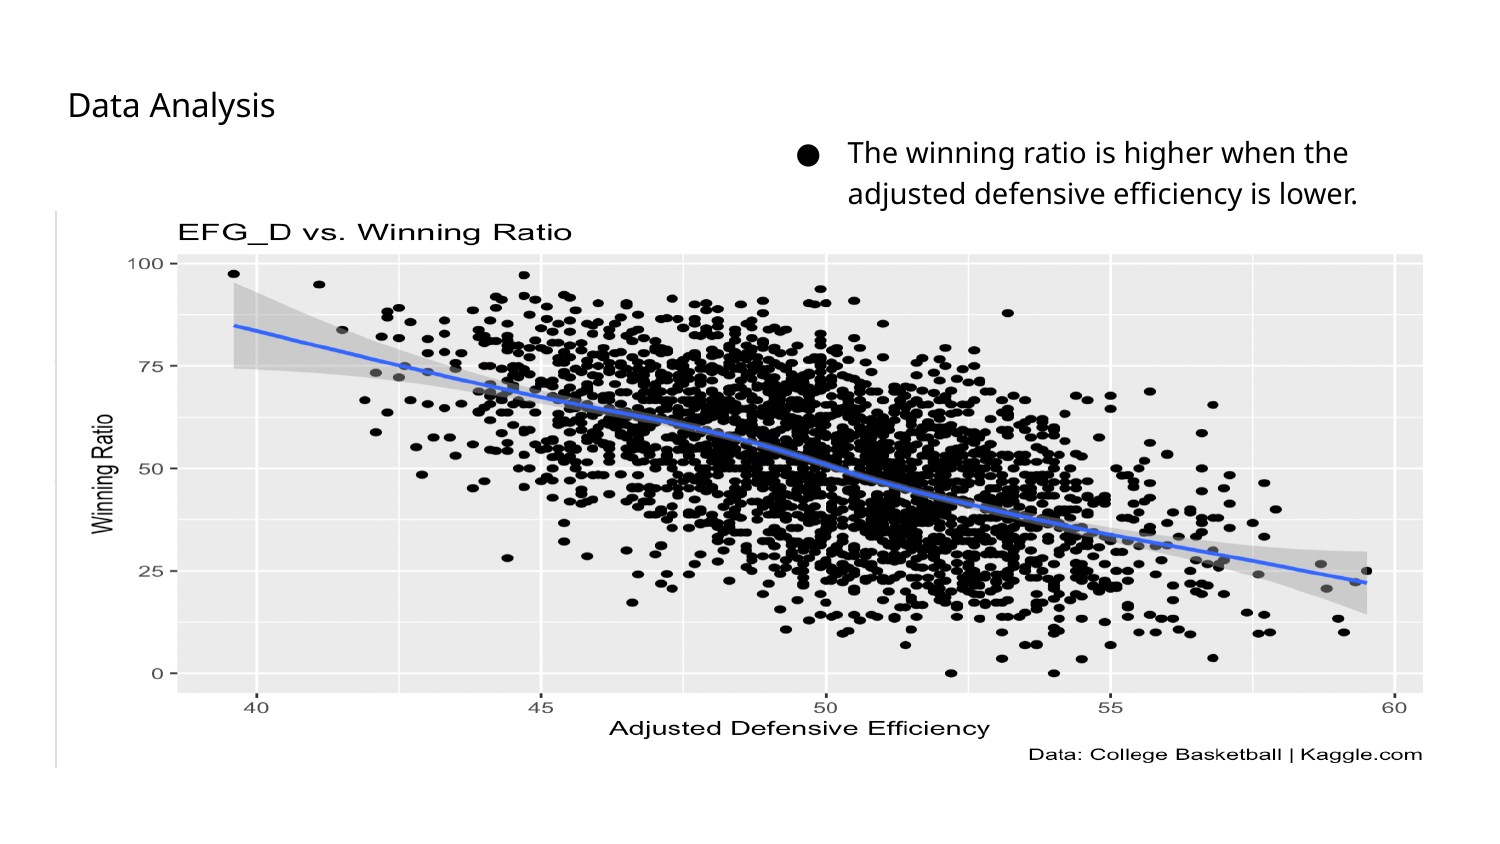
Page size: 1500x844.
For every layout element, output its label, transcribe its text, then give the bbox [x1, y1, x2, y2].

list The winning ratio is higher when the adjusted defensive efficiency is lower. [757, 114, 1437, 210]
picture [55, 211, 1450, 769]
list Data Analysis [52, 63, 421, 212]
